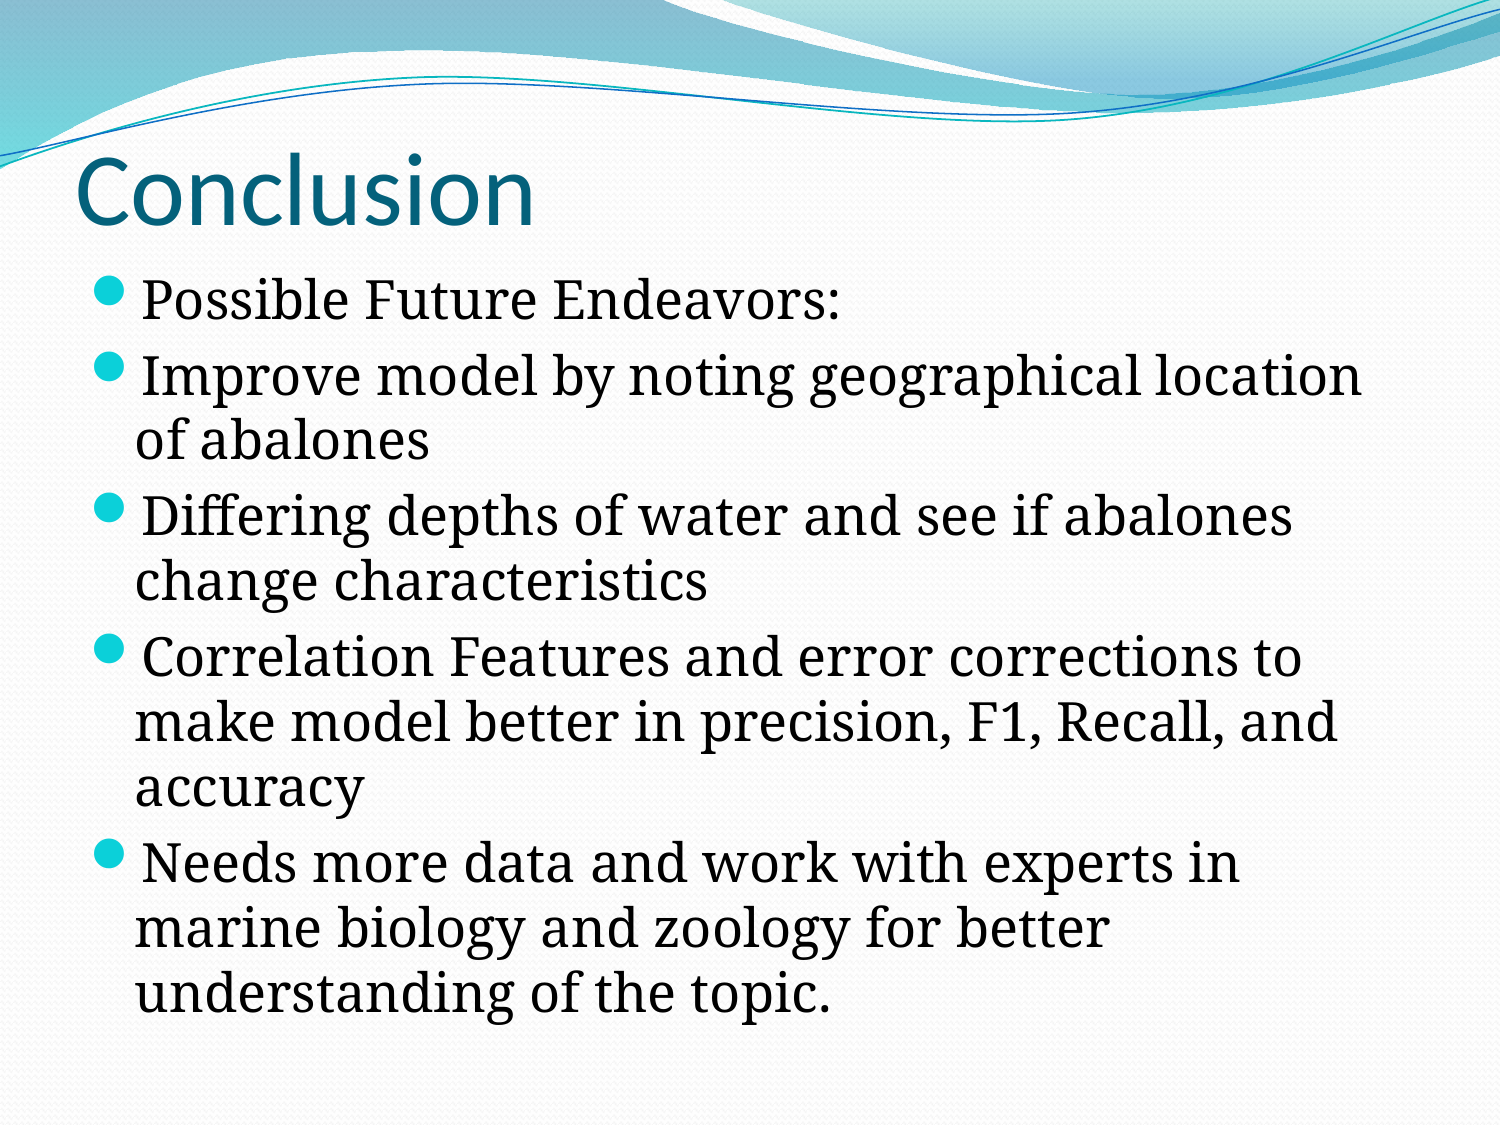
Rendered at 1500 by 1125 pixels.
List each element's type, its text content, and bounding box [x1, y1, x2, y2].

list Possible Future Endeavors: Improve model by noting geographical location of abalones Differing depths of water and see if abalones change characteristics Correlation Features and error corrections to make model better in precision, F1, Recall, and accuracy Needs more data and work with experts in marine biology and zoology for better understanding of the topic. [75, 257, 1425, 1038]
title Conclusion [75, 70, 1425, 247]
